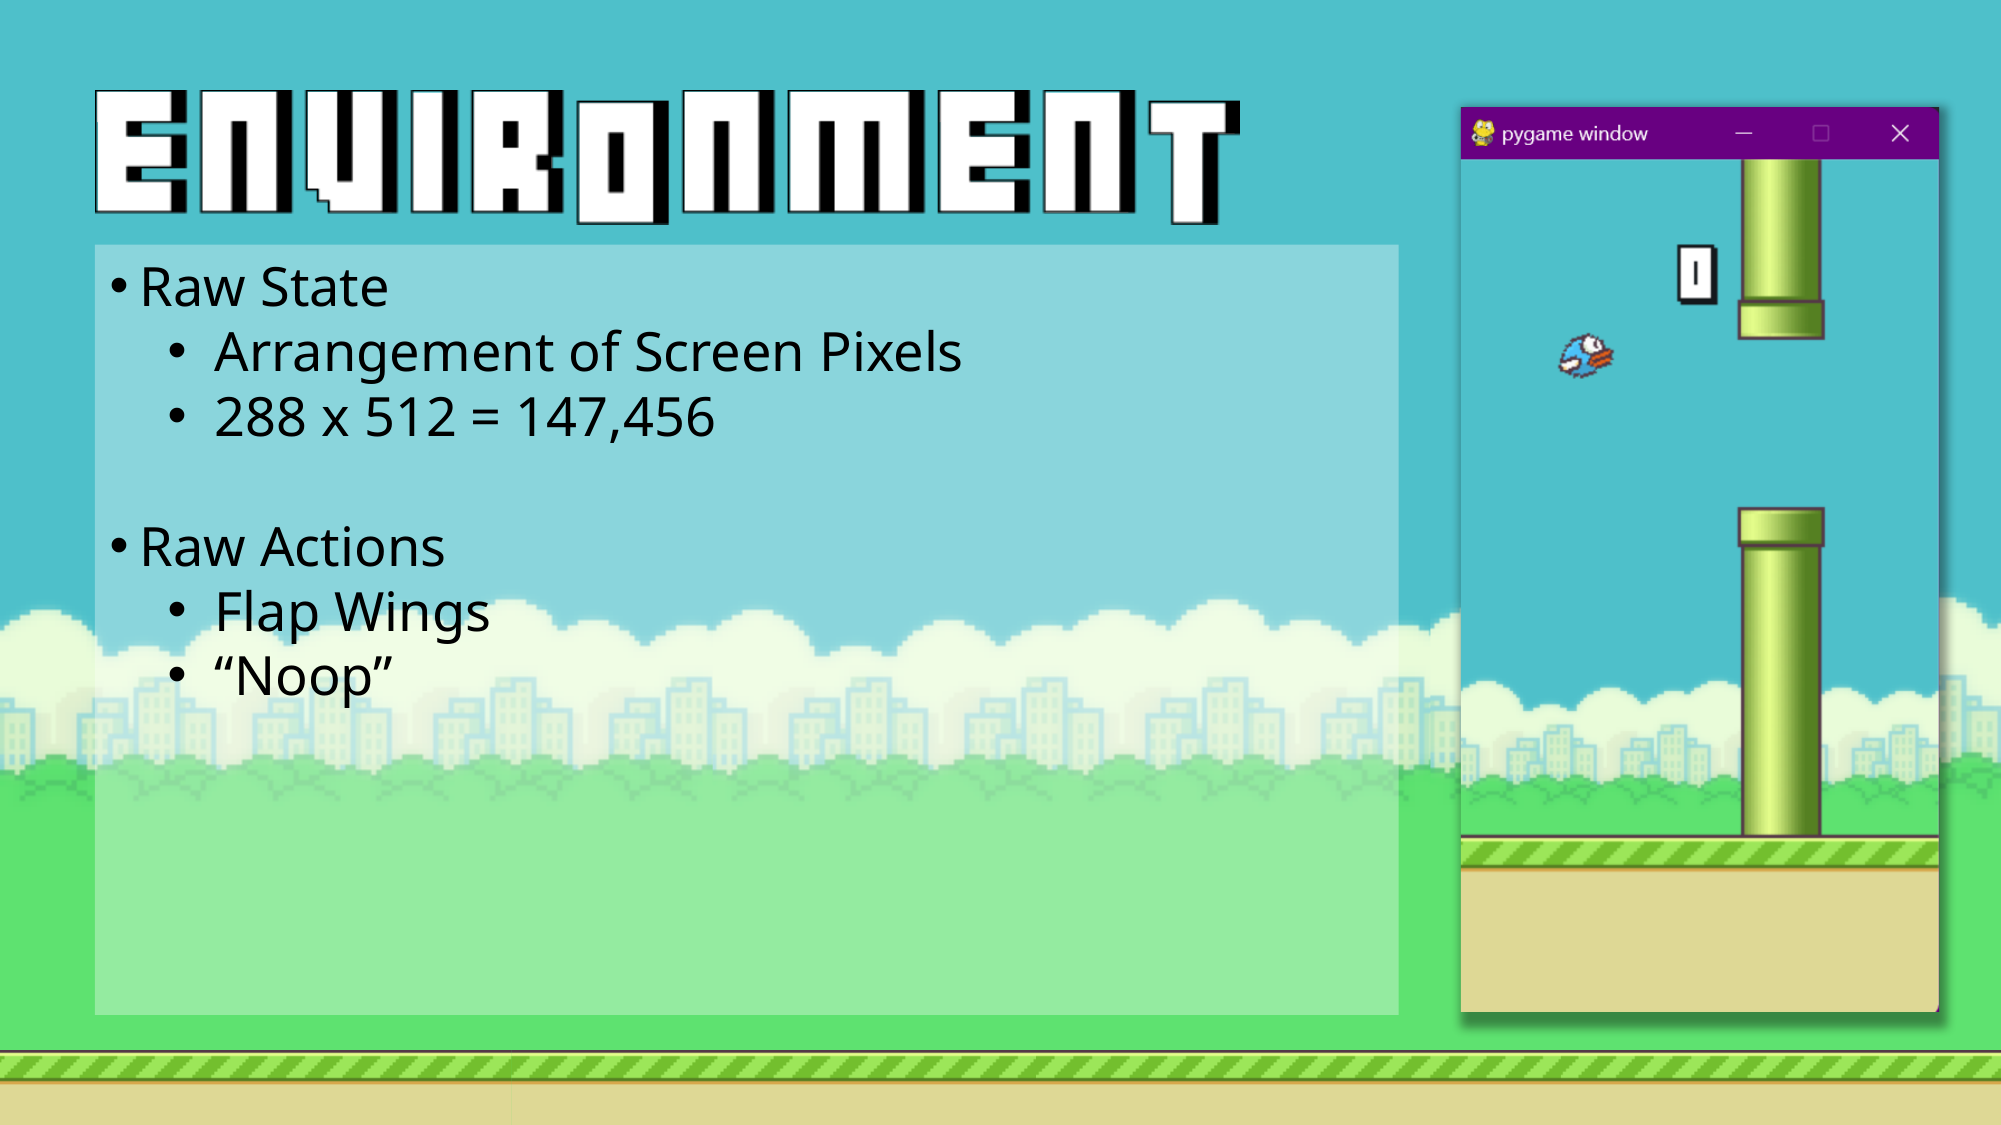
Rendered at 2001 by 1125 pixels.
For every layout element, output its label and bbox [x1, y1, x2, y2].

text_box [0, 1049, 2000, 1125]
text_box [0, 0, 2000, 1049]
picture [1460, 107, 1940, 1013]
text_box [95, 90, 1240, 226]
